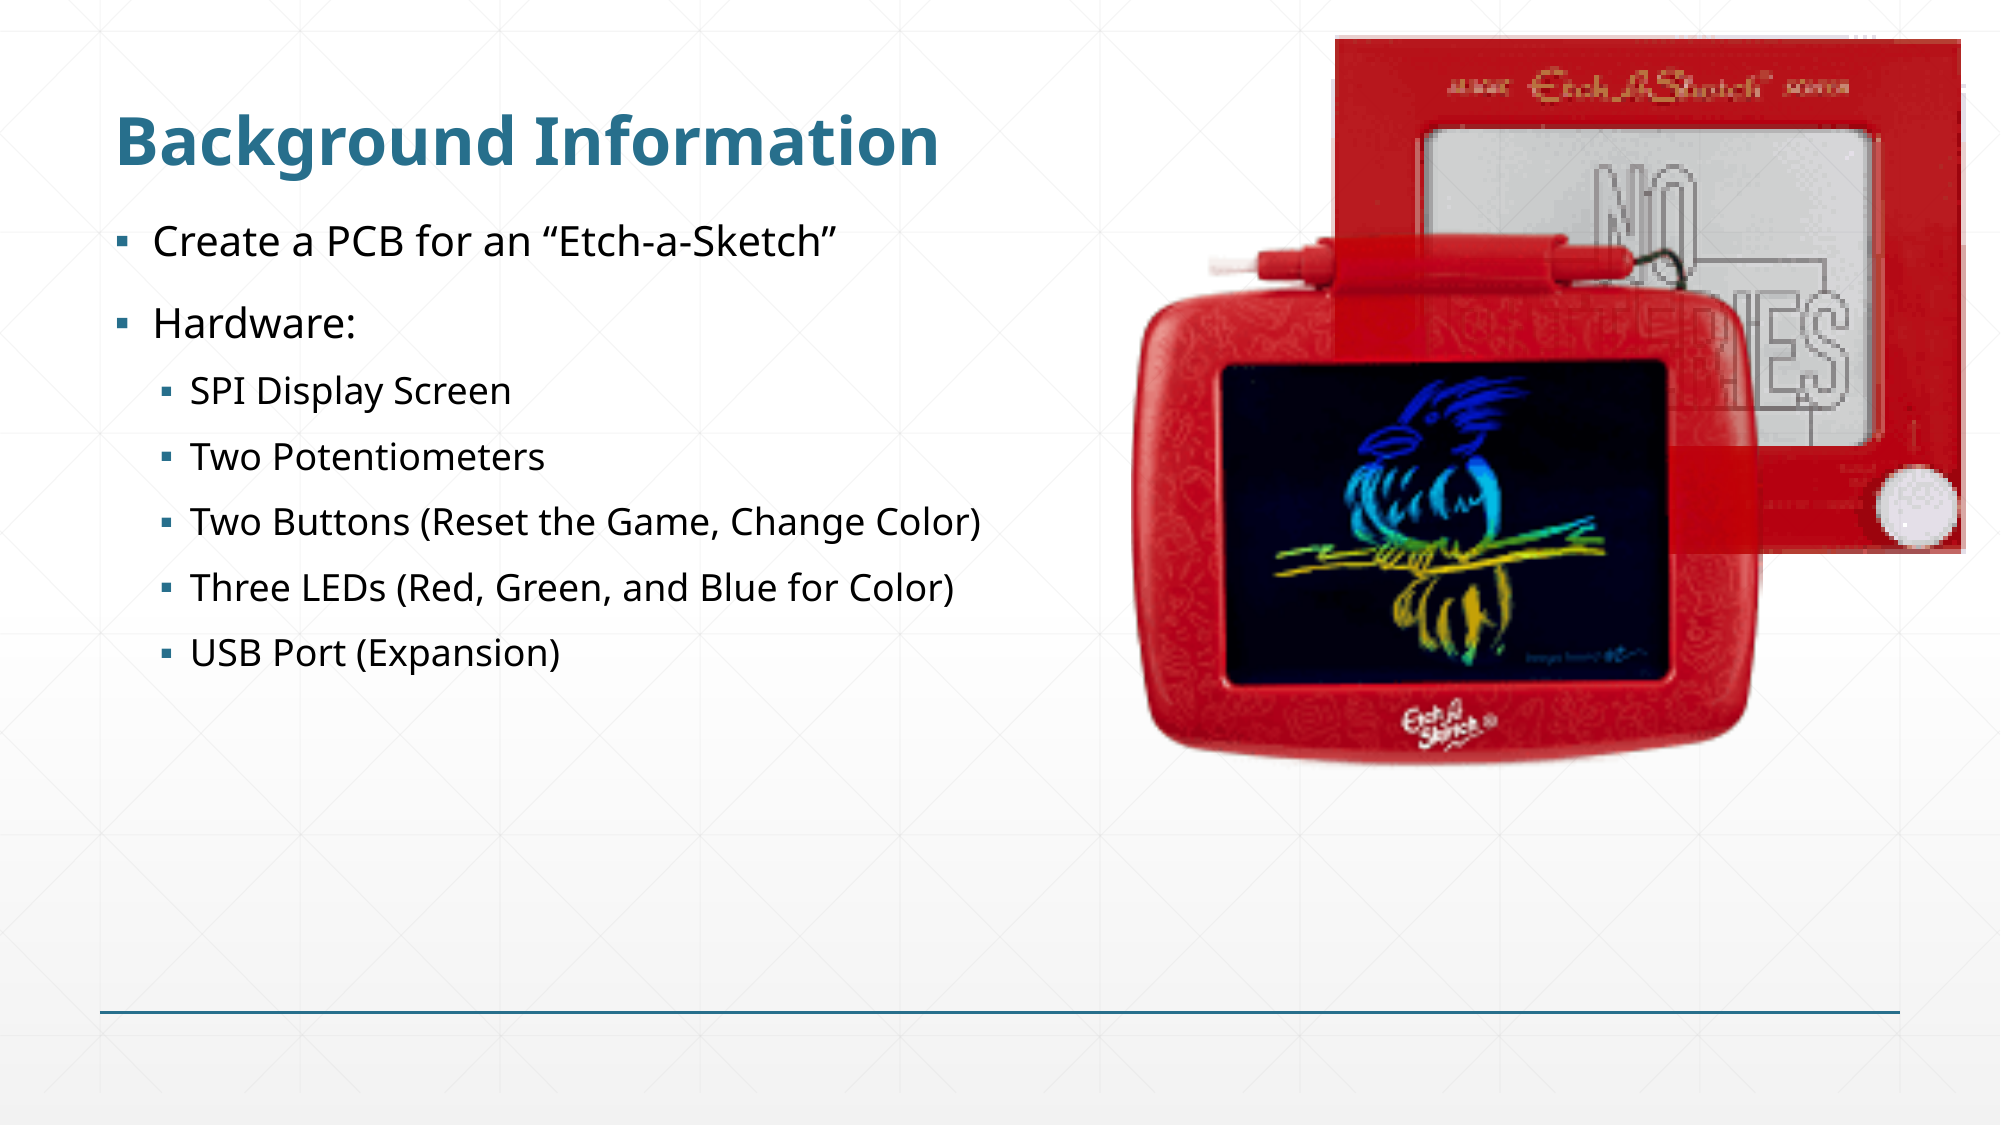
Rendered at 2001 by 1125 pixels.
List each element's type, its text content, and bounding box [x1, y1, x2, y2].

list Create a PCB for an “Etch-a-Sketch” Hardware: SPI Display Screen Two Potentiometers Two Buttons (Reset the Game, Change Color) Three LEDs (Red, Green, and Blue for Color) USB Port (Expansion) [99, 212, 1900, 988]
picture [1131, 0, 1966, 853]
title Background Information [99, 37, 1331, 188]
